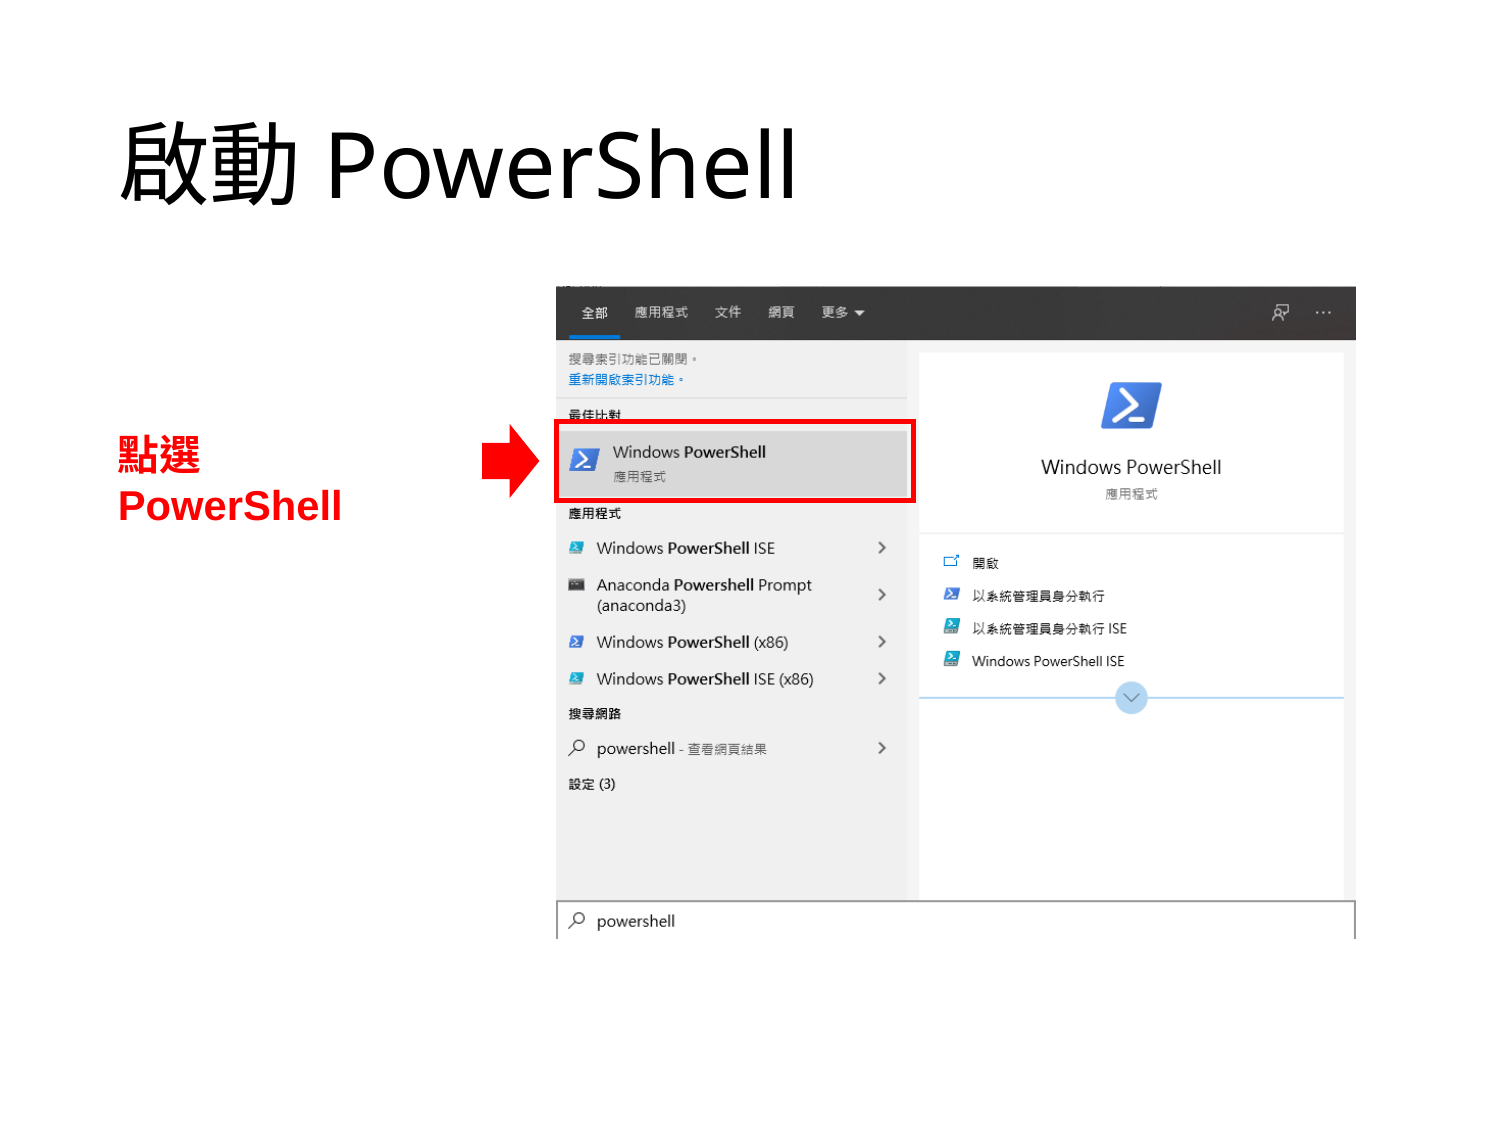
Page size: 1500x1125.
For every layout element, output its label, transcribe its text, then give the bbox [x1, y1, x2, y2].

title 啟動PowerShell [103, 59, 1397, 278]
text_box 點選PowerShell [103, 421, 415, 537]
text_box [482, 423, 540, 499]
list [556, 286, 1356, 939]
